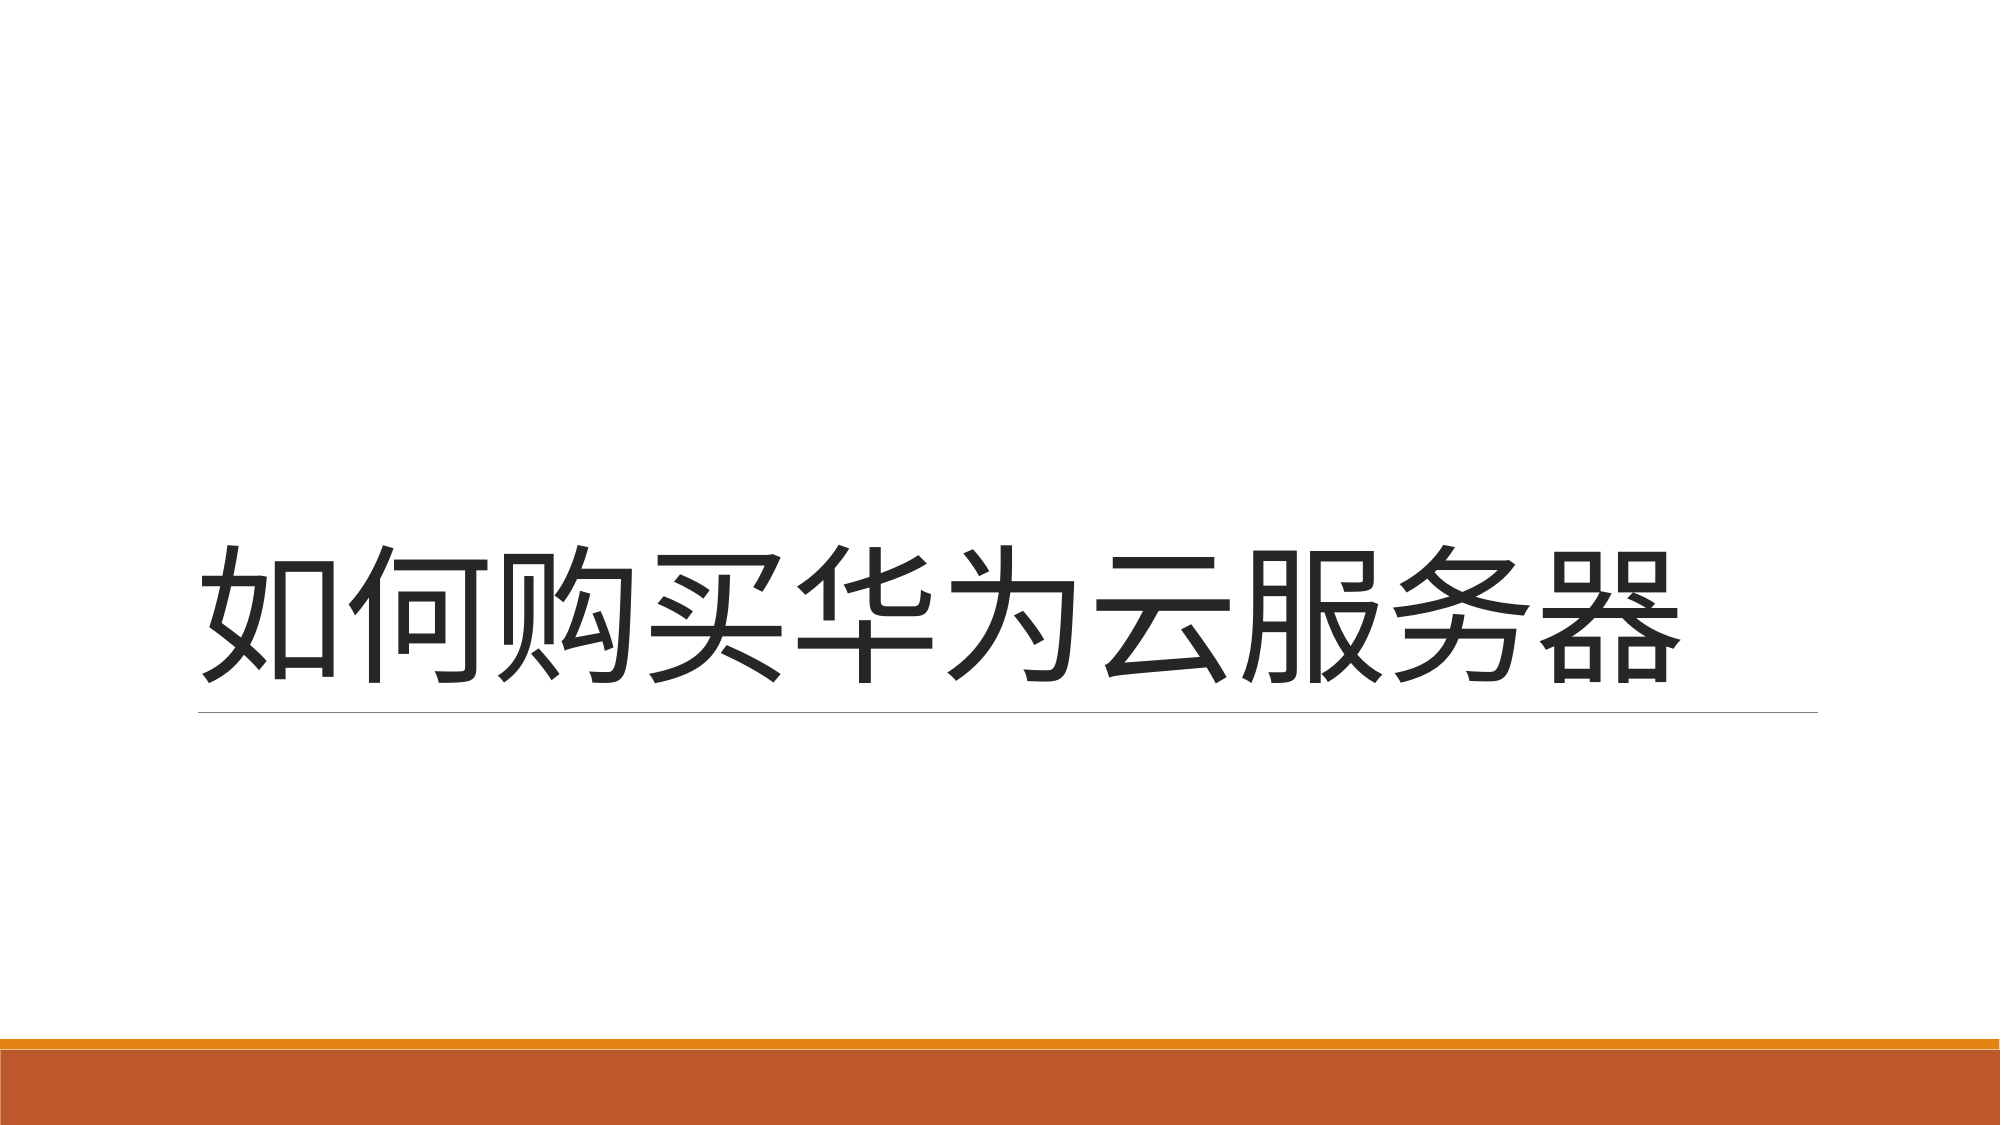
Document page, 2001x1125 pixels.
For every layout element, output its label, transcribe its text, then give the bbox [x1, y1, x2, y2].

title 如何购买华为云服务器 [180, 124, 1830, 710]
